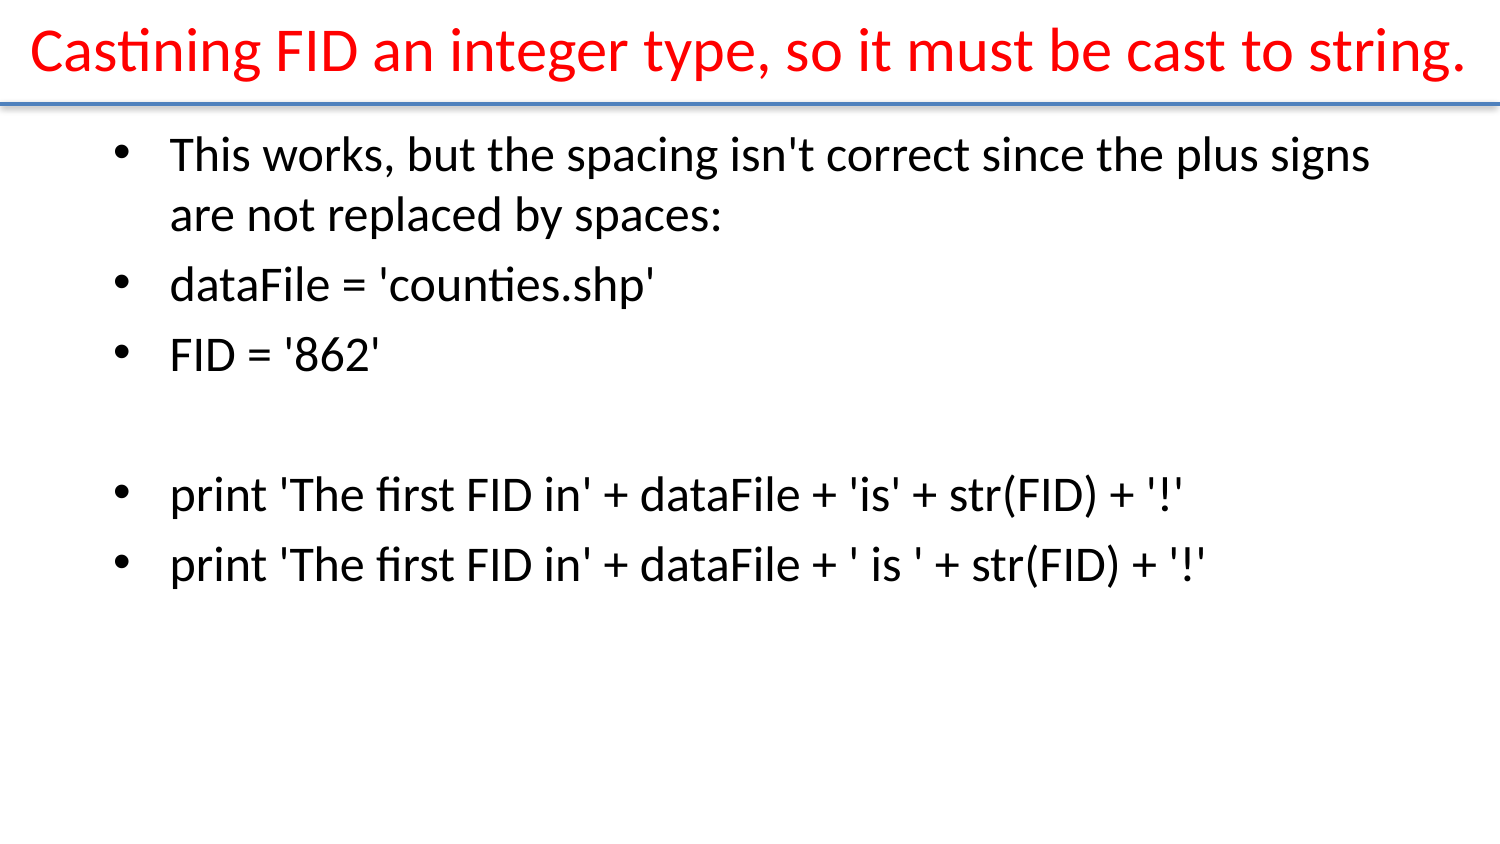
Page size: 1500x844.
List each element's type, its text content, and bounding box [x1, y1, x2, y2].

list This works, but the spacing isn't correct since the plus signs are not replaced by spaces: dataFile = 'counties.shp' FID = '862' print 'The first FID in' + dataFile + 'is' + str(FID) + '!' print 'The first FID in' + dataFile + ' is ' + str(FID) + '!' [98, 113, 1402, 800]
title Castining FID an integer type, so it must be cast to string. [0, 0, 1500, 93]
